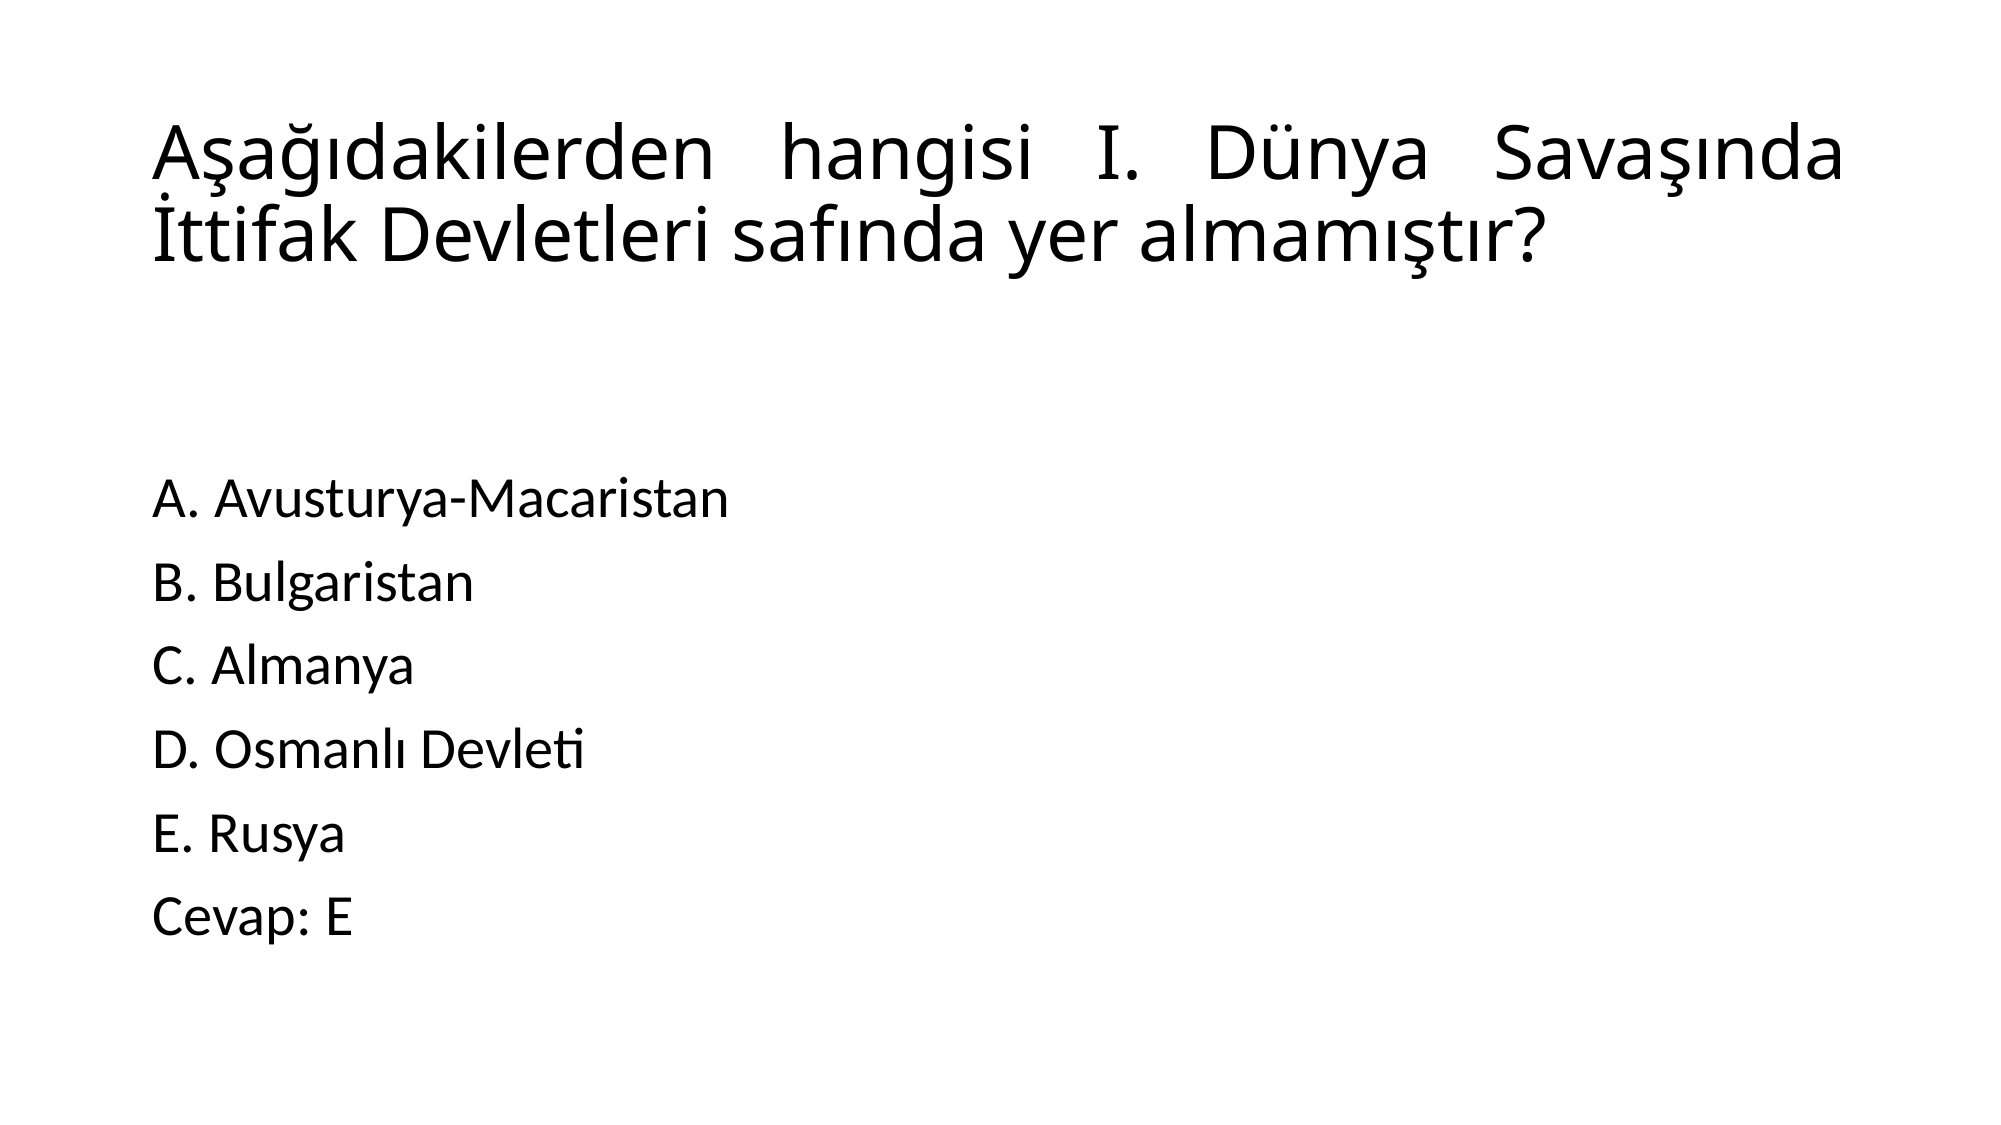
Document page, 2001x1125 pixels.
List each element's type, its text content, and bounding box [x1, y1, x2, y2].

title Aşağıdakilerden hangisi I. Dünya Savaşında İttifak Devletleri safında yer almamıştır? [137, 59, 1863, 333]
list A. Avusturya-Macaristan B. Bulgaristan C. Almanya D. Osmanlı Devleti E. Rusya Cevap: E [137, 459, 1863, 1014]
